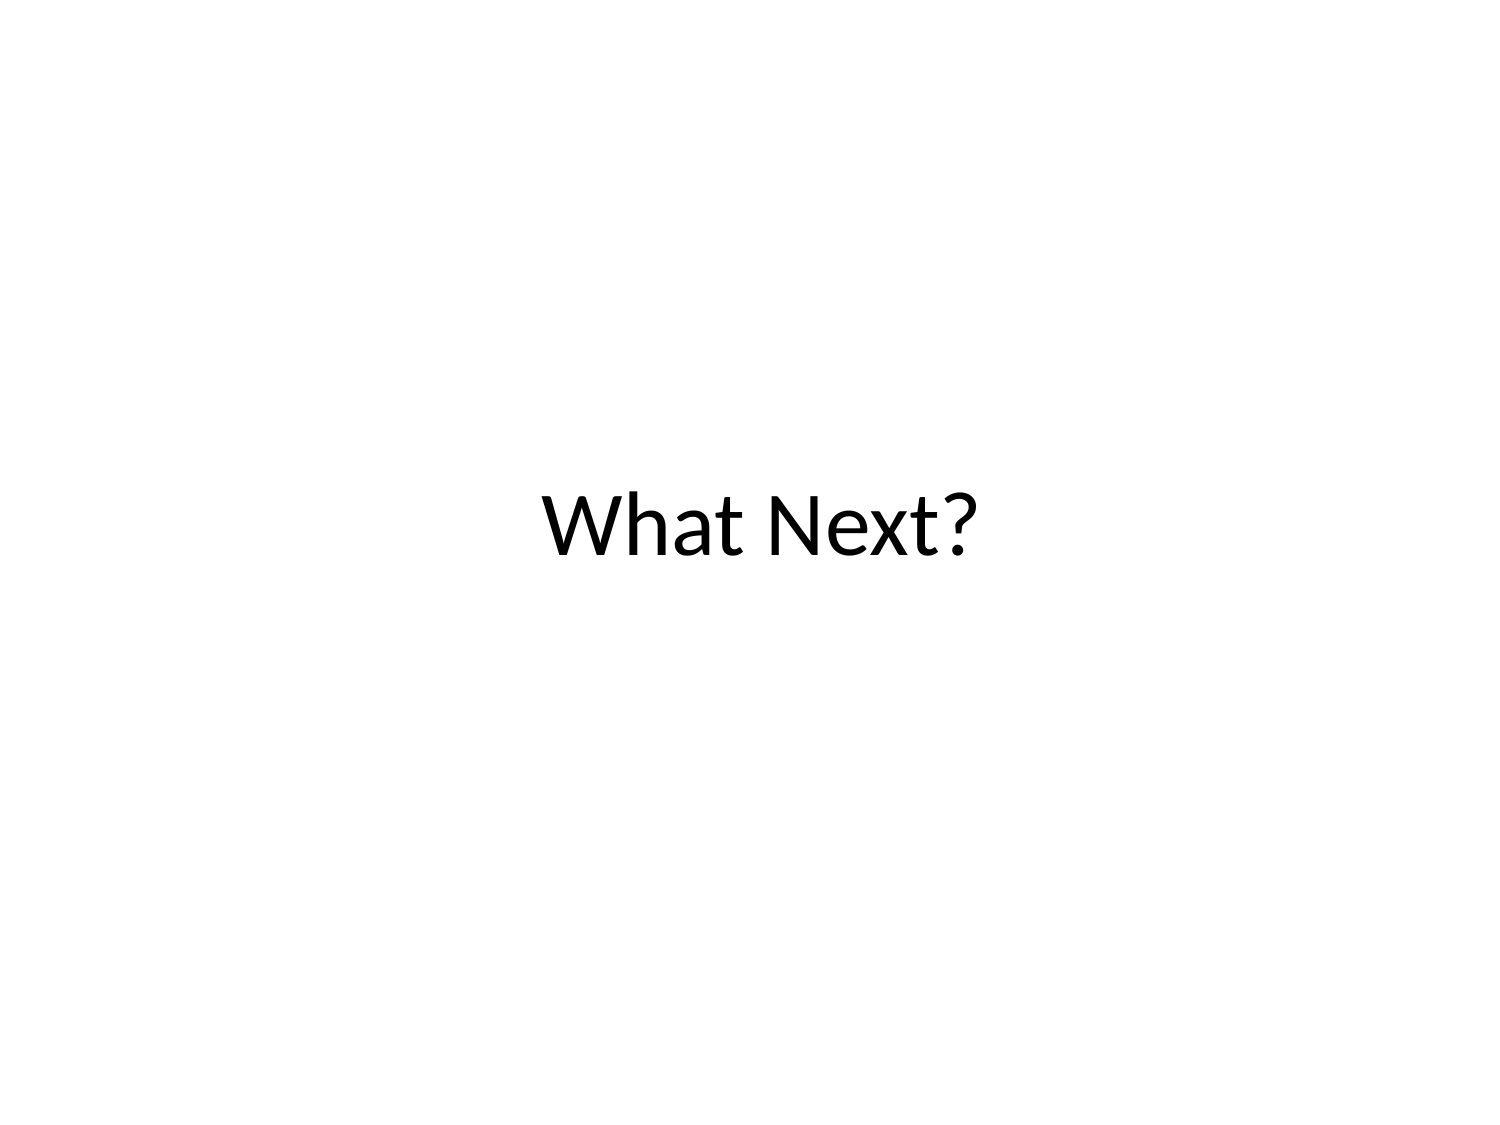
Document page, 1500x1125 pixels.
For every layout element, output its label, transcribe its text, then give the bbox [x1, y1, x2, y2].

title What Next? [87, 425, 1438, 613]
